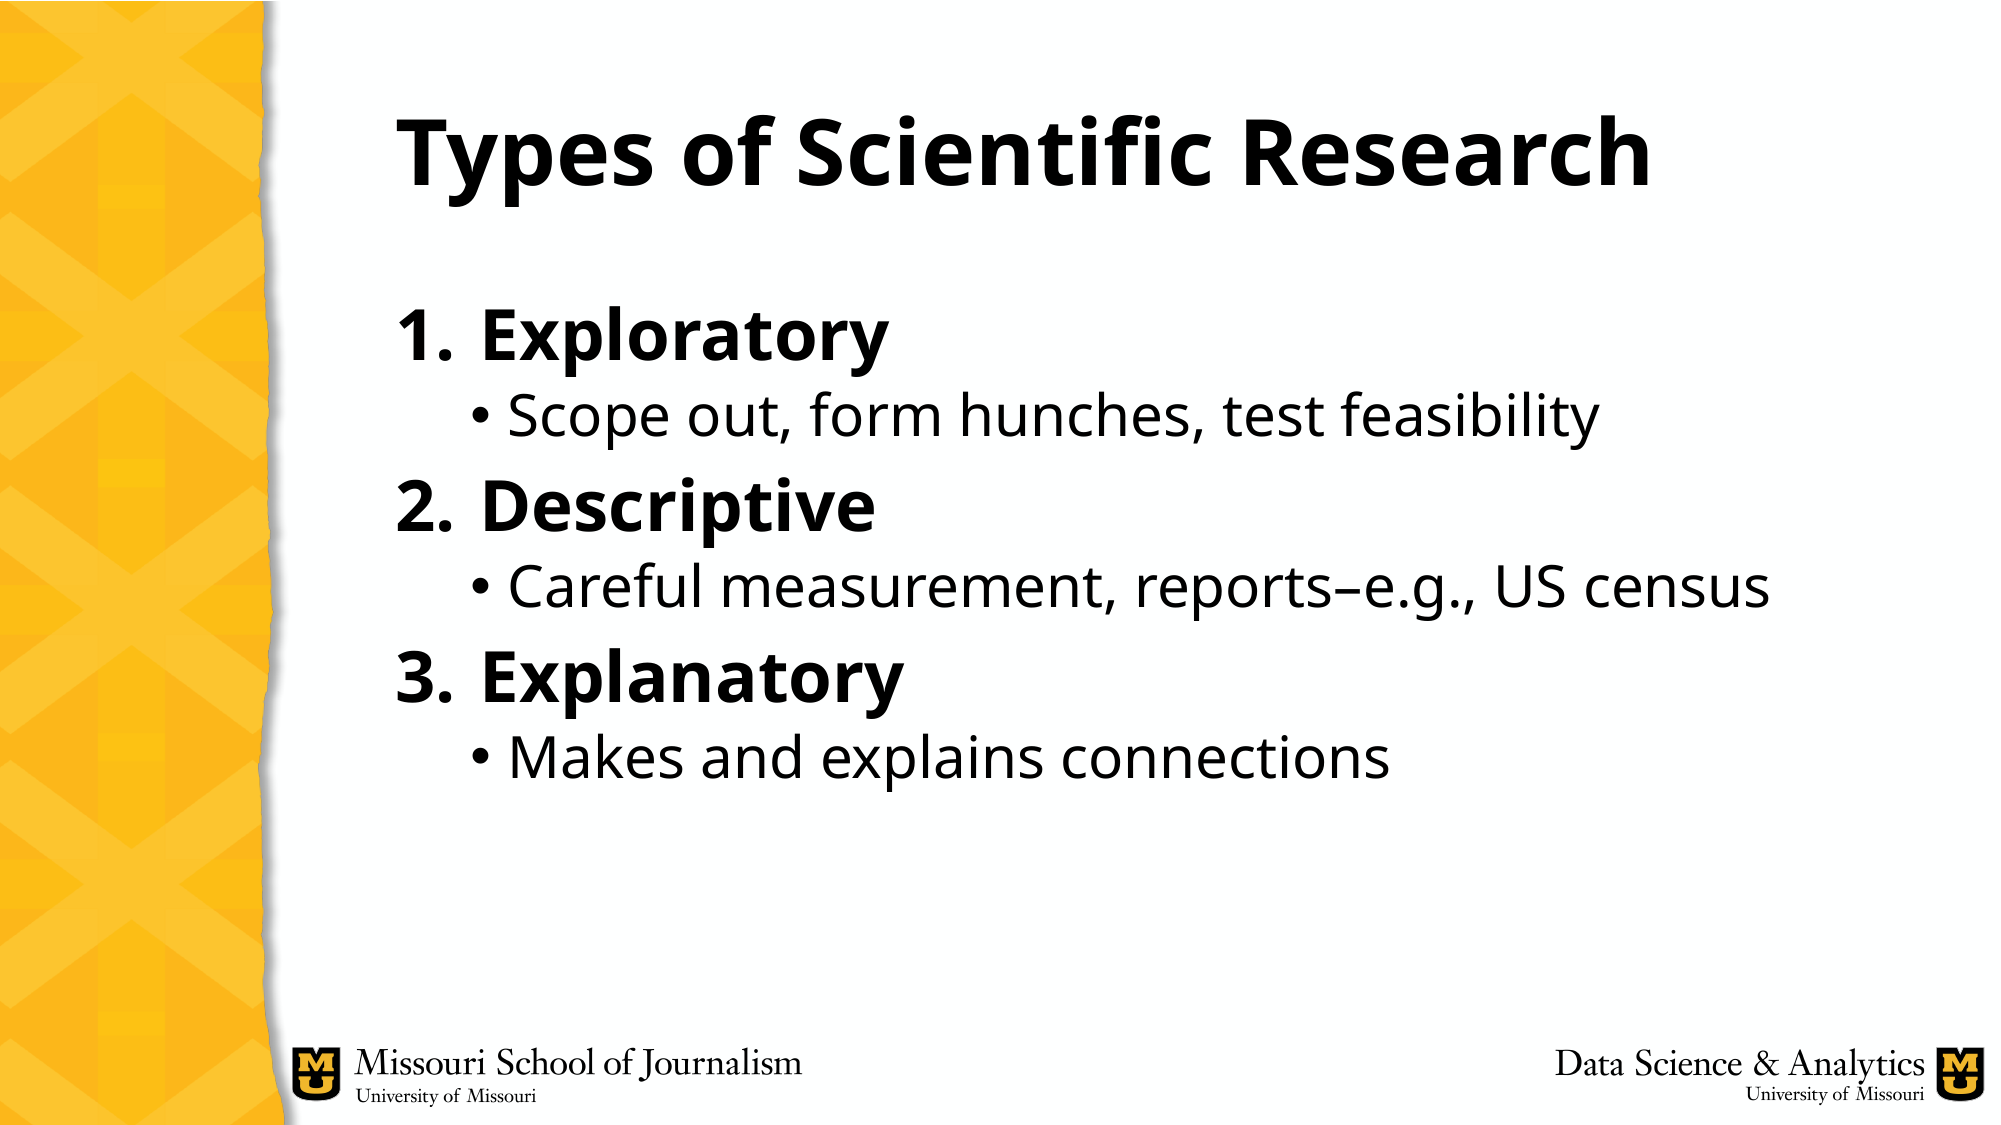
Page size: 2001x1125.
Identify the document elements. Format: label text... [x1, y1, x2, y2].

picture [0, 2, 818, 1124]
picture [1537, 1031, 2000, 1123]
title Types of Scientific Research [380, 87, 1863, 224]
list Exploratory Scope out, form hunches, test feasibility Descriptive Careful measurement, reports–e.g., US census Explanatory Makes and explains connections [380, 292, 1863, 902]
